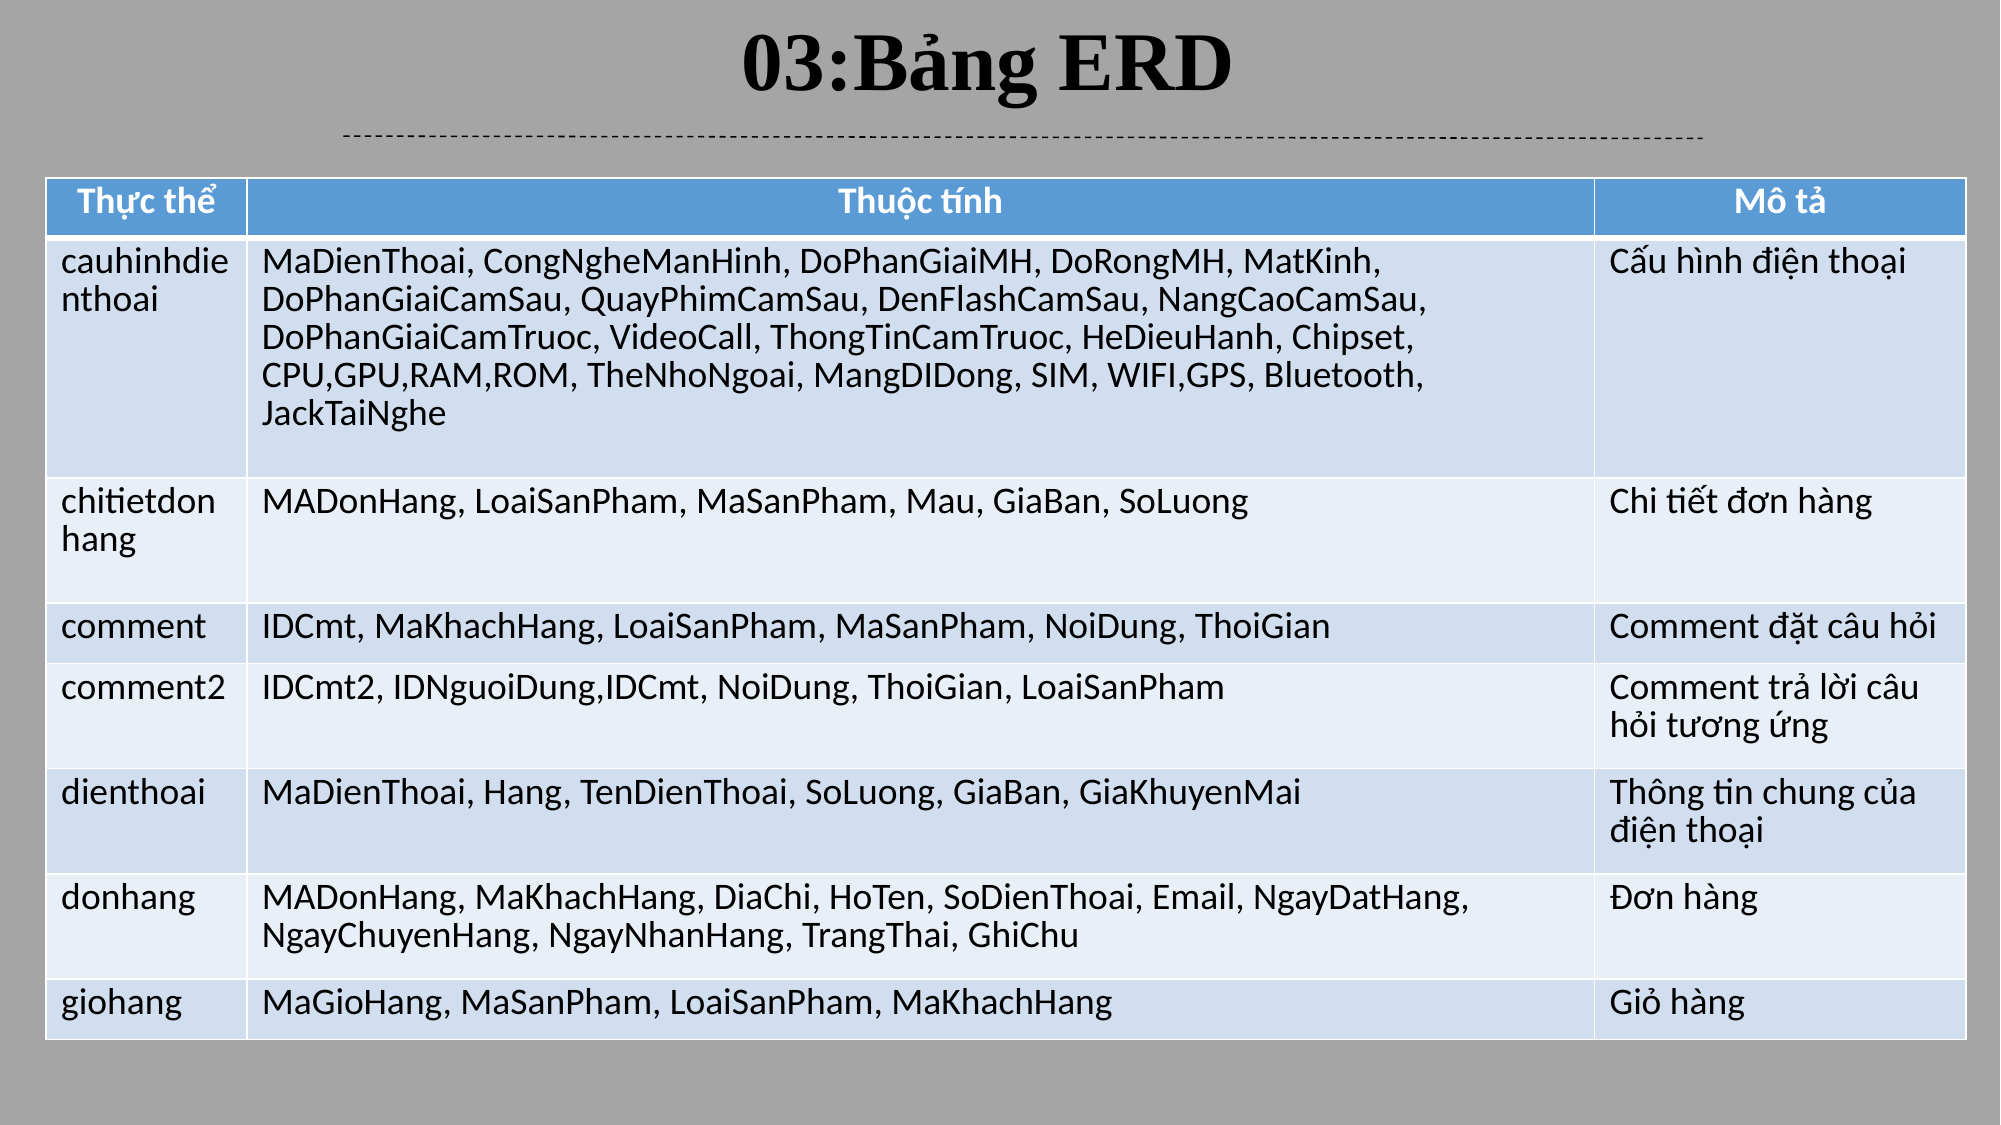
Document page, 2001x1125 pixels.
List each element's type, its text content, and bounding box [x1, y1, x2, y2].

table_cell MaDienThoai, CongNgheManHinh, DoPhanGiaiMH, DoRongMH, MatKinh, DoPhanGiaiCamSau, QuayPhimCamSau, DenFlashCamSau, NangCaoCamSau, DoPhanGiaiCamTruoc, VideoCall, ThongTinCamTruoc, HeDieuHanh, Chipset, CPU,GPU,RAM,ROM, TheNhoNgoai, MangDIDong, SIM, WIFI,GPS, Bluetooth, JackTaiNghe [248, 241, 1594, 477]
table_cell comment [47, 604, 246, 663]
table_cell cauhinhdienthoai [47, 241, 246, 477]
table_cell Giỏ hàng [1595, 980, 1965, 1039]
table_header Thực thể [47, 179, 246, 235]
table_cell comment2 [47, 664, 246, 768]
table_cell Chi tiết đơn hàng [1595, 479, 1965, 602]
text_box 03:Bảng ERD [308, 0, 1668, 115]
table_cell IDCmt2, IDNguoiDung,IDCmt, NoiDung, ThoiGian, LoaiSanPham [248, 664, 1594, 768]
table_cell giohang [47, 980, 246, 1039]
table_cell MaGioHang, MaSanPham, LoaiSanPham, MaKhachHang [248, 980, 1594, 1039]
table_cell Cấu hình điện thoại [1595, 241, 1965, 477]
table_cell dienthoai [47, 769, 246, 873]
table_header Mô tả [1595, 179, 1965, 235]
table_cell Đơn hàng [1595, 875, 1965, 978]
table_cell IDCmt, MaKhachHang, LoaiSanPham, MaSanPham, NoiDung, ThoiGian [248, 604, 1594, 663]
table_cell MADonHang, LoaiSanPham, MaSanPham, Mau, GiaBan, SoLuong [248, 479, 1594, 602]
table_header Thuộc tính [248, 179, 1594, 235]
table_cell chitietdonhang [47, 479, 246, 602]
table_cell Comment trả lời câu hỏi tương ứng [1595, 664, 1965, 768]
table_cell MaDienThoai, Hang, TenDienThoai, SoLuong, GiaBan, GiaKhuyenMai [248, 769, 1594, 873]
table_cell MADonHang, MaKhachHang, DiaChi, HoTen, SoDienThoai, Email, NgayDatHang, NgayChuyenHang, NgayNhanHang, TrangThai, GhiChu [248, 875, 1594, 978]
table_cell Thông tin chung của điện thoại [1595, 769, 1965, 873]
table_cell donhang [47, 875, 246, 978]
table_cell Comment đặt câu hỏi [1595, 604, 1965, 663]
